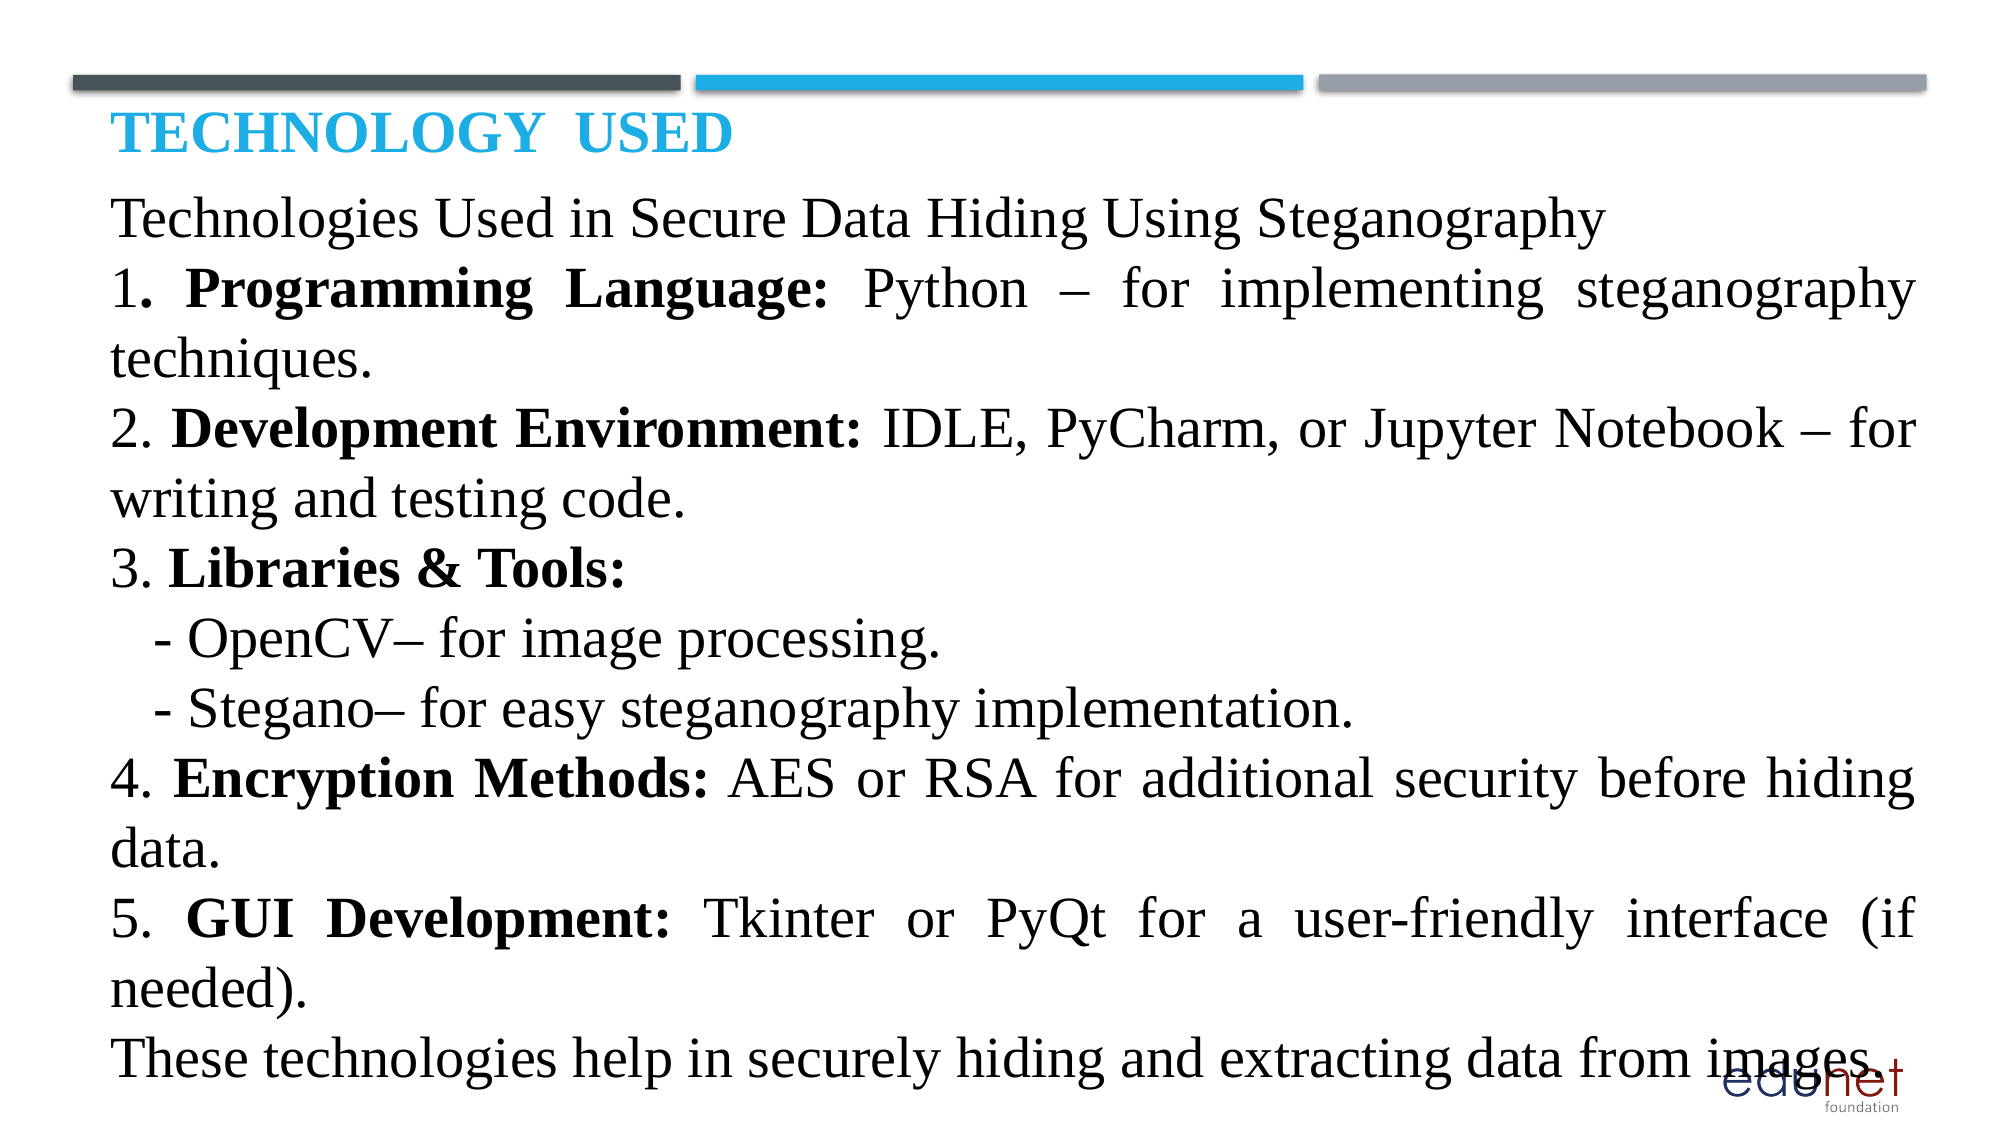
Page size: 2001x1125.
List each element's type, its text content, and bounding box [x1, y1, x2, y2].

text_box Technologies Used in Secure Data Hiding Using Steganography 1. Programming Language: Python – for implementing steganography techniques. 2. Development Environment: IDLE, PyCharm, or Jupyter Notebook – for writing and testing code. 3. Libraries & Tools: - OpenCV– for image processing. - Stegano– for easy steganography implementation. 4. Encryption Methods: AES or RSA for additional security before hiding data. 5. GUI Development: Tkinter or PyQt for a user-friendly interface (if needed). These technologies help in securely hiding and extracting data from images. [95, 171, 1932, 954]
picture [1719, 1056, 1905, 1116]
title Technology used [95, 84, 1905, 171]
